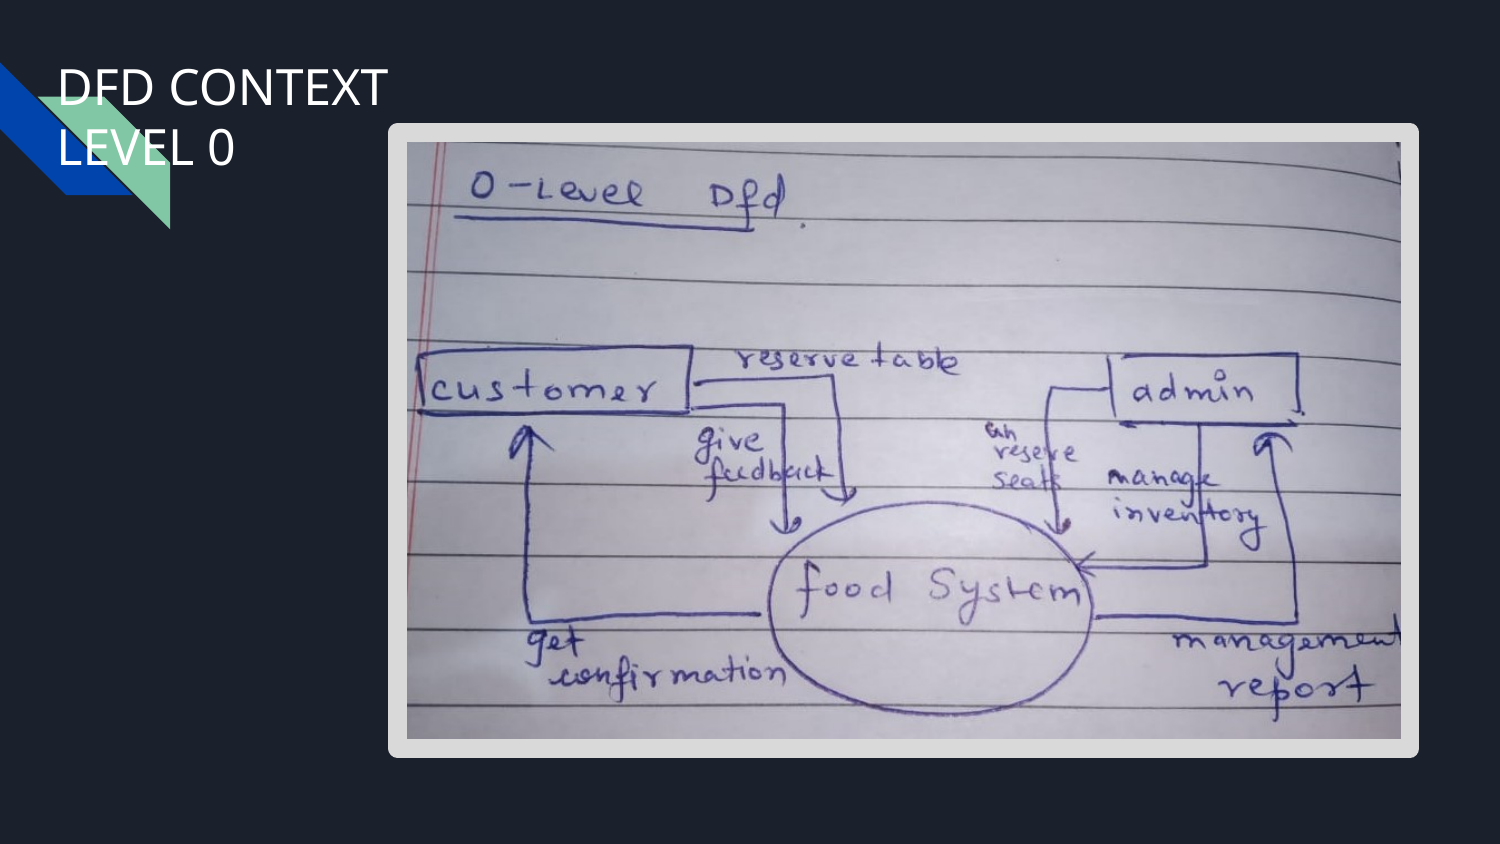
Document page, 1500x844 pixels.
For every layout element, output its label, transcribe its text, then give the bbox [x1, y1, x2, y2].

picture [406, 141, 1401, 739]
title DFD CONTEXT LEVEL 0 [41, 40, 462, 198]
